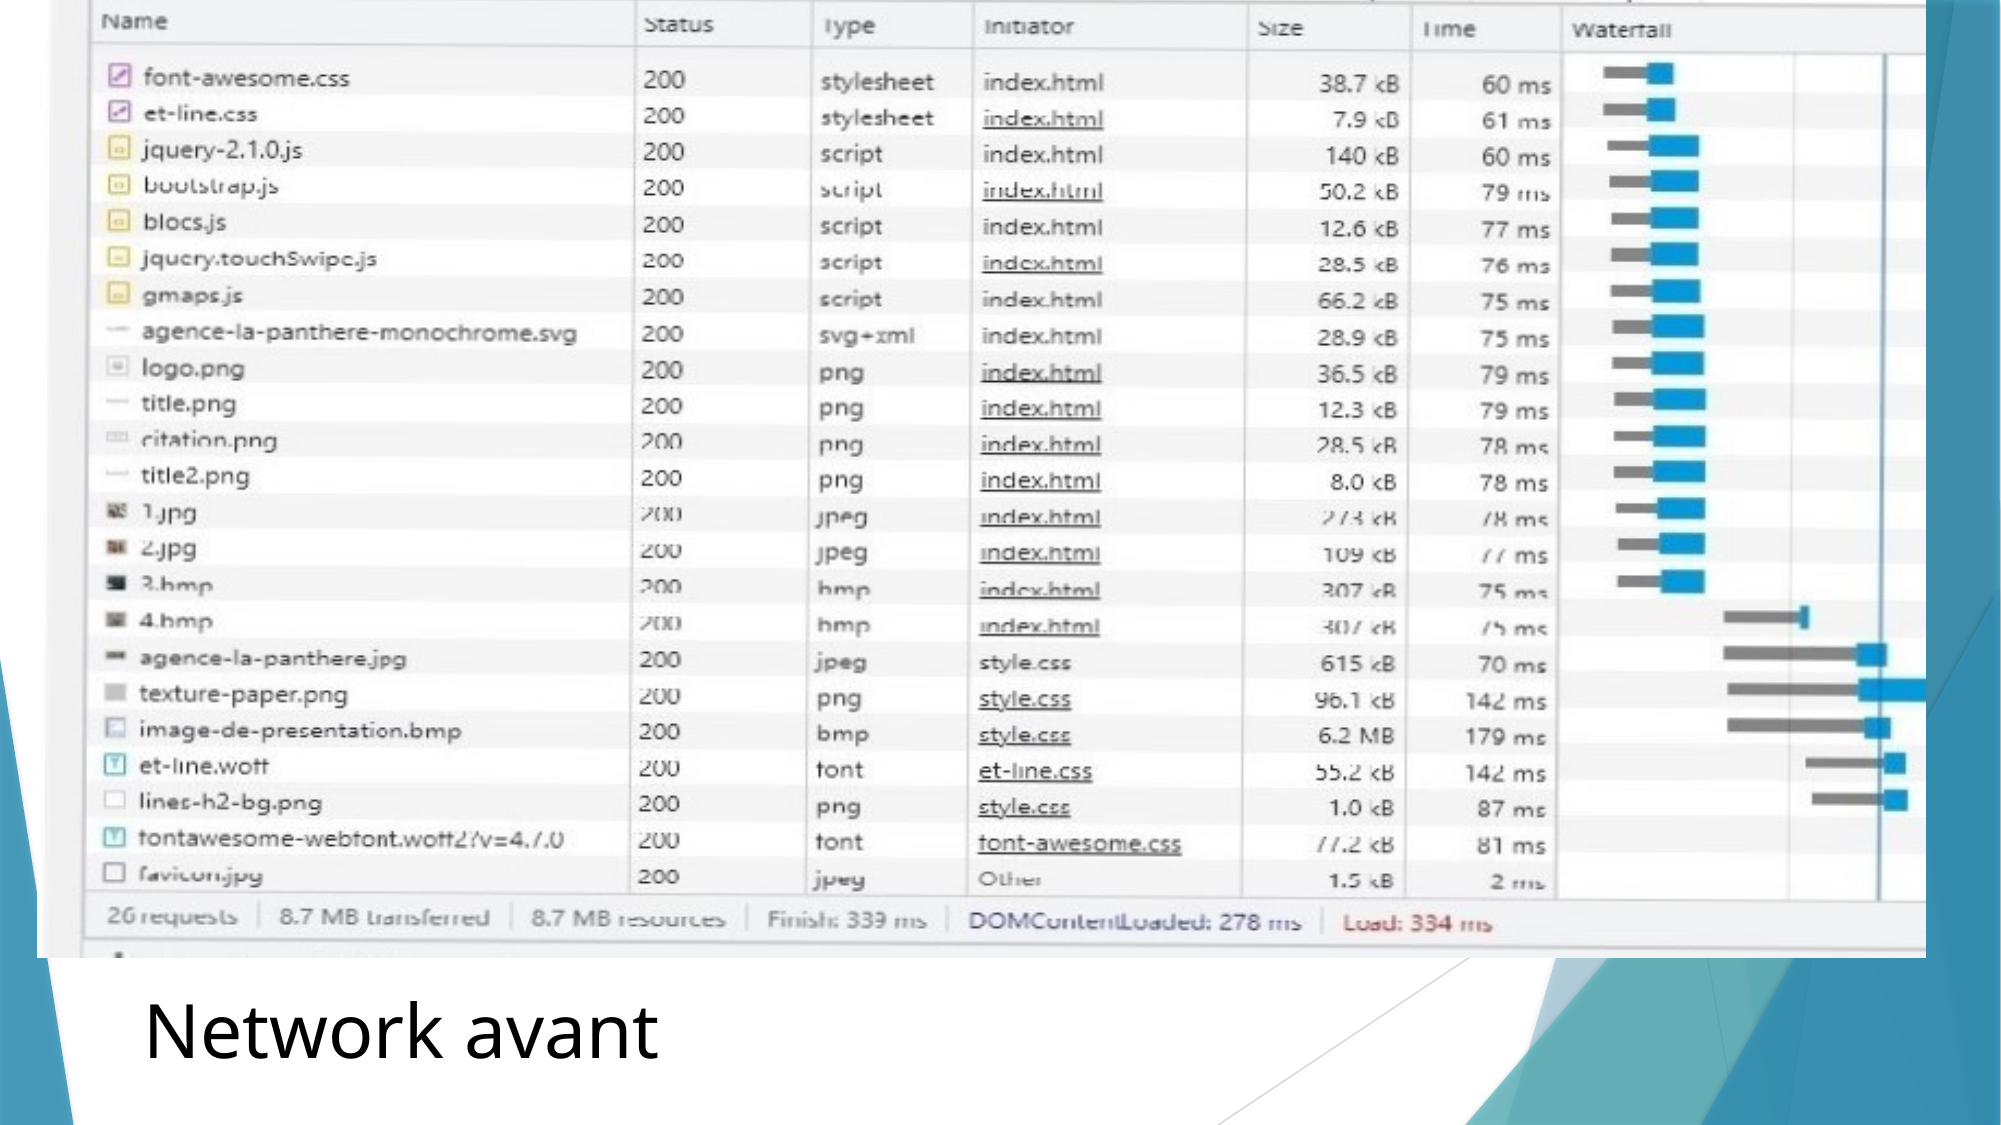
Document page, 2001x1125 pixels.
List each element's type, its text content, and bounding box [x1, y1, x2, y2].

title Network avant [128, 975, 1539, 1125]
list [37, 0, 1927, 959]
